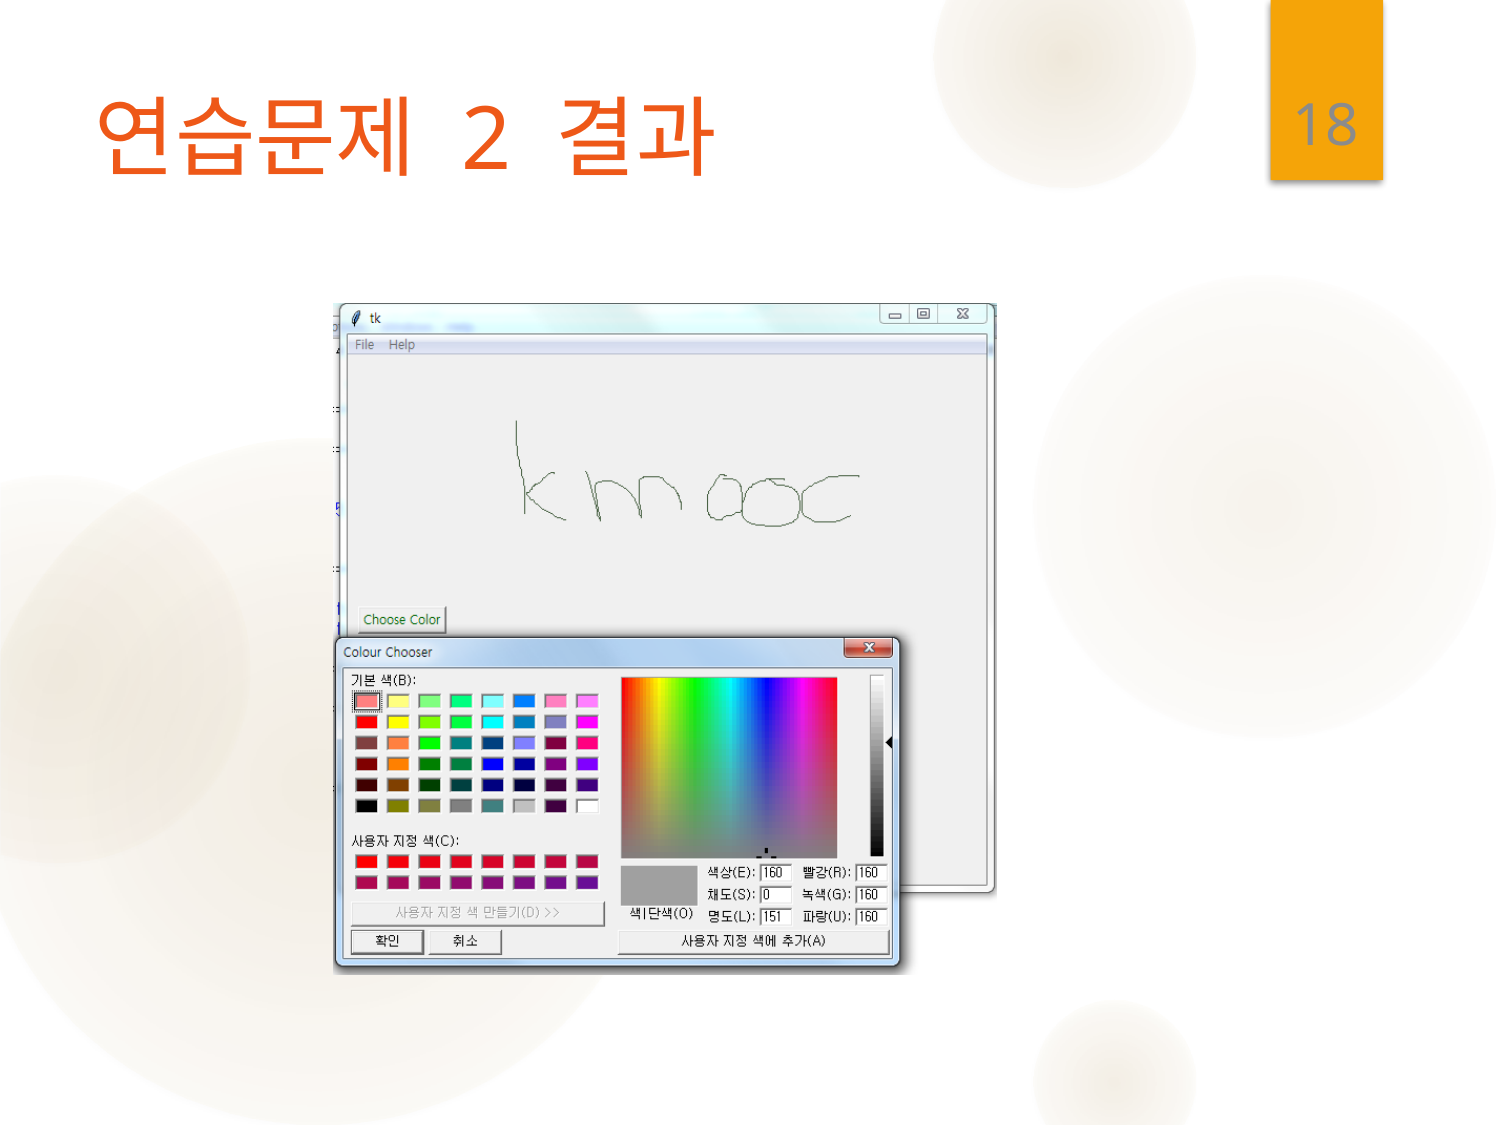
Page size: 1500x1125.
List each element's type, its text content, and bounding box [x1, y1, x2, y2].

title 연습문제 2 결과 [79, 74, 1237, 304]
picture [333, 303, 997, 976]
slide_number 18 [1273, 48, 1378, 175]
